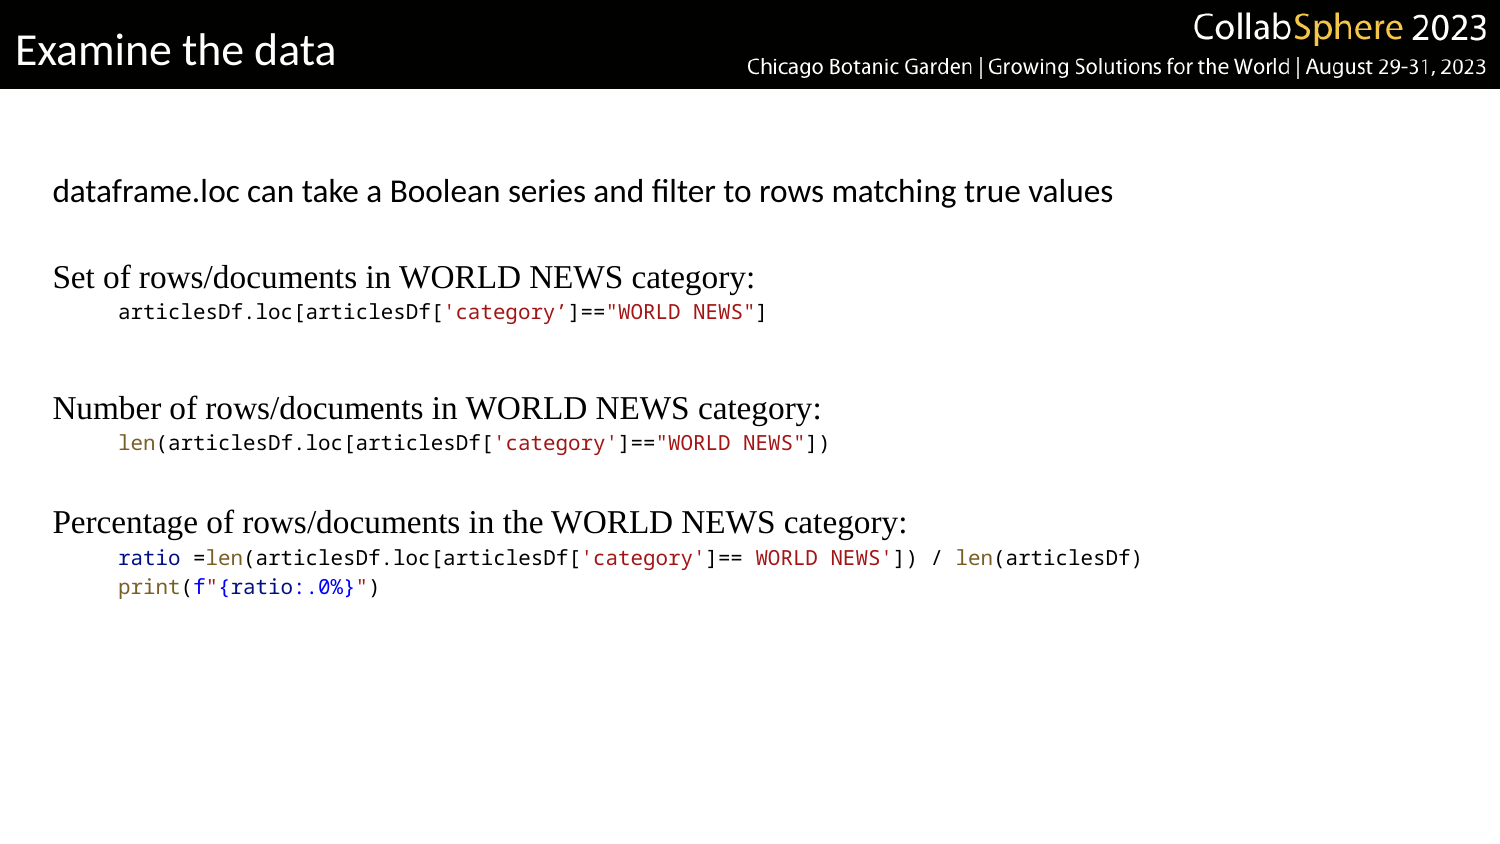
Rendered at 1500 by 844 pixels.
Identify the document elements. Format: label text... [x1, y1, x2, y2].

picture [0, 0, 1500, 844]
title Examine the data [0, 21, 1225, 72]
list dataframe.loc can take a Boolean series and filter to rows matching true values Set of rows/documents in WORLD NEWS category: articlesDf.loc[articlesDf['category’]=="WORLD NEWS"] Number of rows/documents in WORLD NEWS category: len(articlesDf.loc[articlesDf['category']=="WORLD NEWS"]) Percentage of rows/documents in the WORLD NEWS category: ratio =len(articlesDf.loc[articlesDf['category']== WORLD NEWS']) / len(articlesDf) print(f"{ratio:.0%}") [37, 159, 1450, 792]
